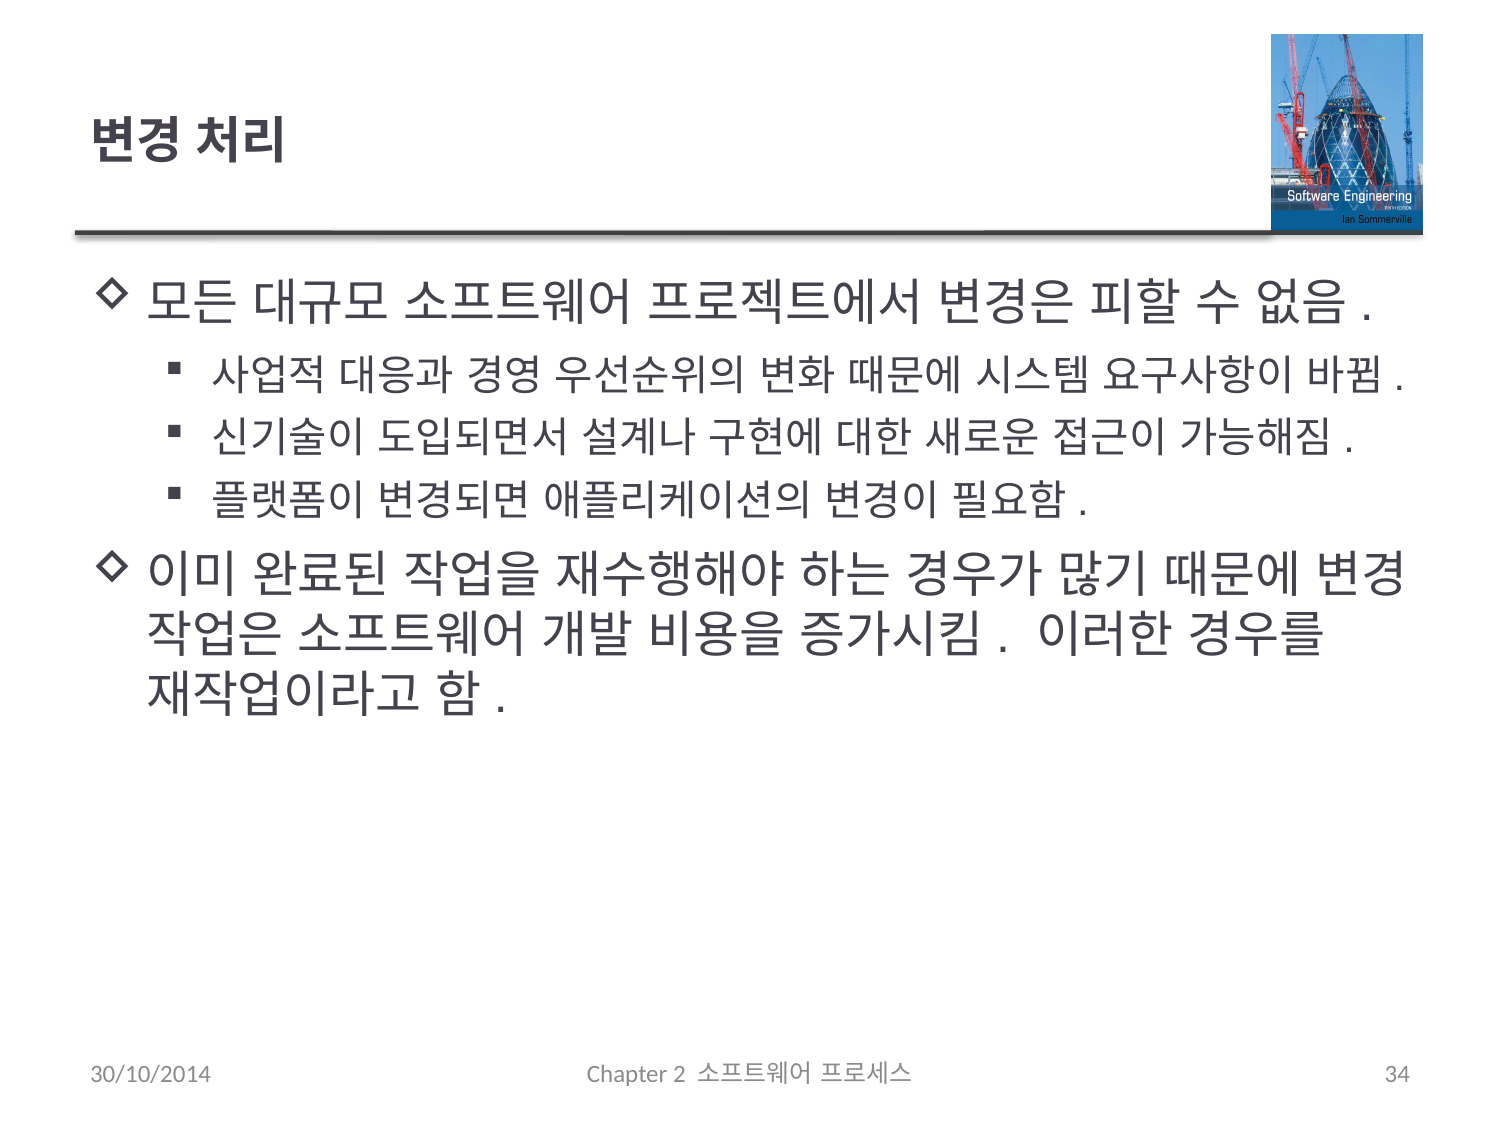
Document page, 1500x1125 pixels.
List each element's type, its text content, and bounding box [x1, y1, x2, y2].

picture [1271, 34, 1423, 230]
title 변경 처리 [74, 44, 1272, 233]
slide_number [75, 1042, 425, 1103]
list 모든 대규모 소프트웨어 프로젝트에서 변경은 피할 수 없음. 사업적 대응과 경영 우선순위의 변화 때문에 시스템 요구사항이 바뀜. 신기술이 도입되면서 설계나 구현에 대한 새로운 접근이 가능해짐. 플랫폼이 변경되면 애플리케이션의 변경이 필요함. 이미 완료된 작업을 재수행해야 하는 경우가 많기 때문에 변경 작업은 소프트웨어 개발 비용을 증가시킴. 이러한 경우를 재작업이라고 함. [75, 262, 1425, 1005]
footer Chapter 2 소프트웨어 프로세스 [512, 1042, 988, 1103]
slide_number 34 [1074, 1042, 1425, 1103]
